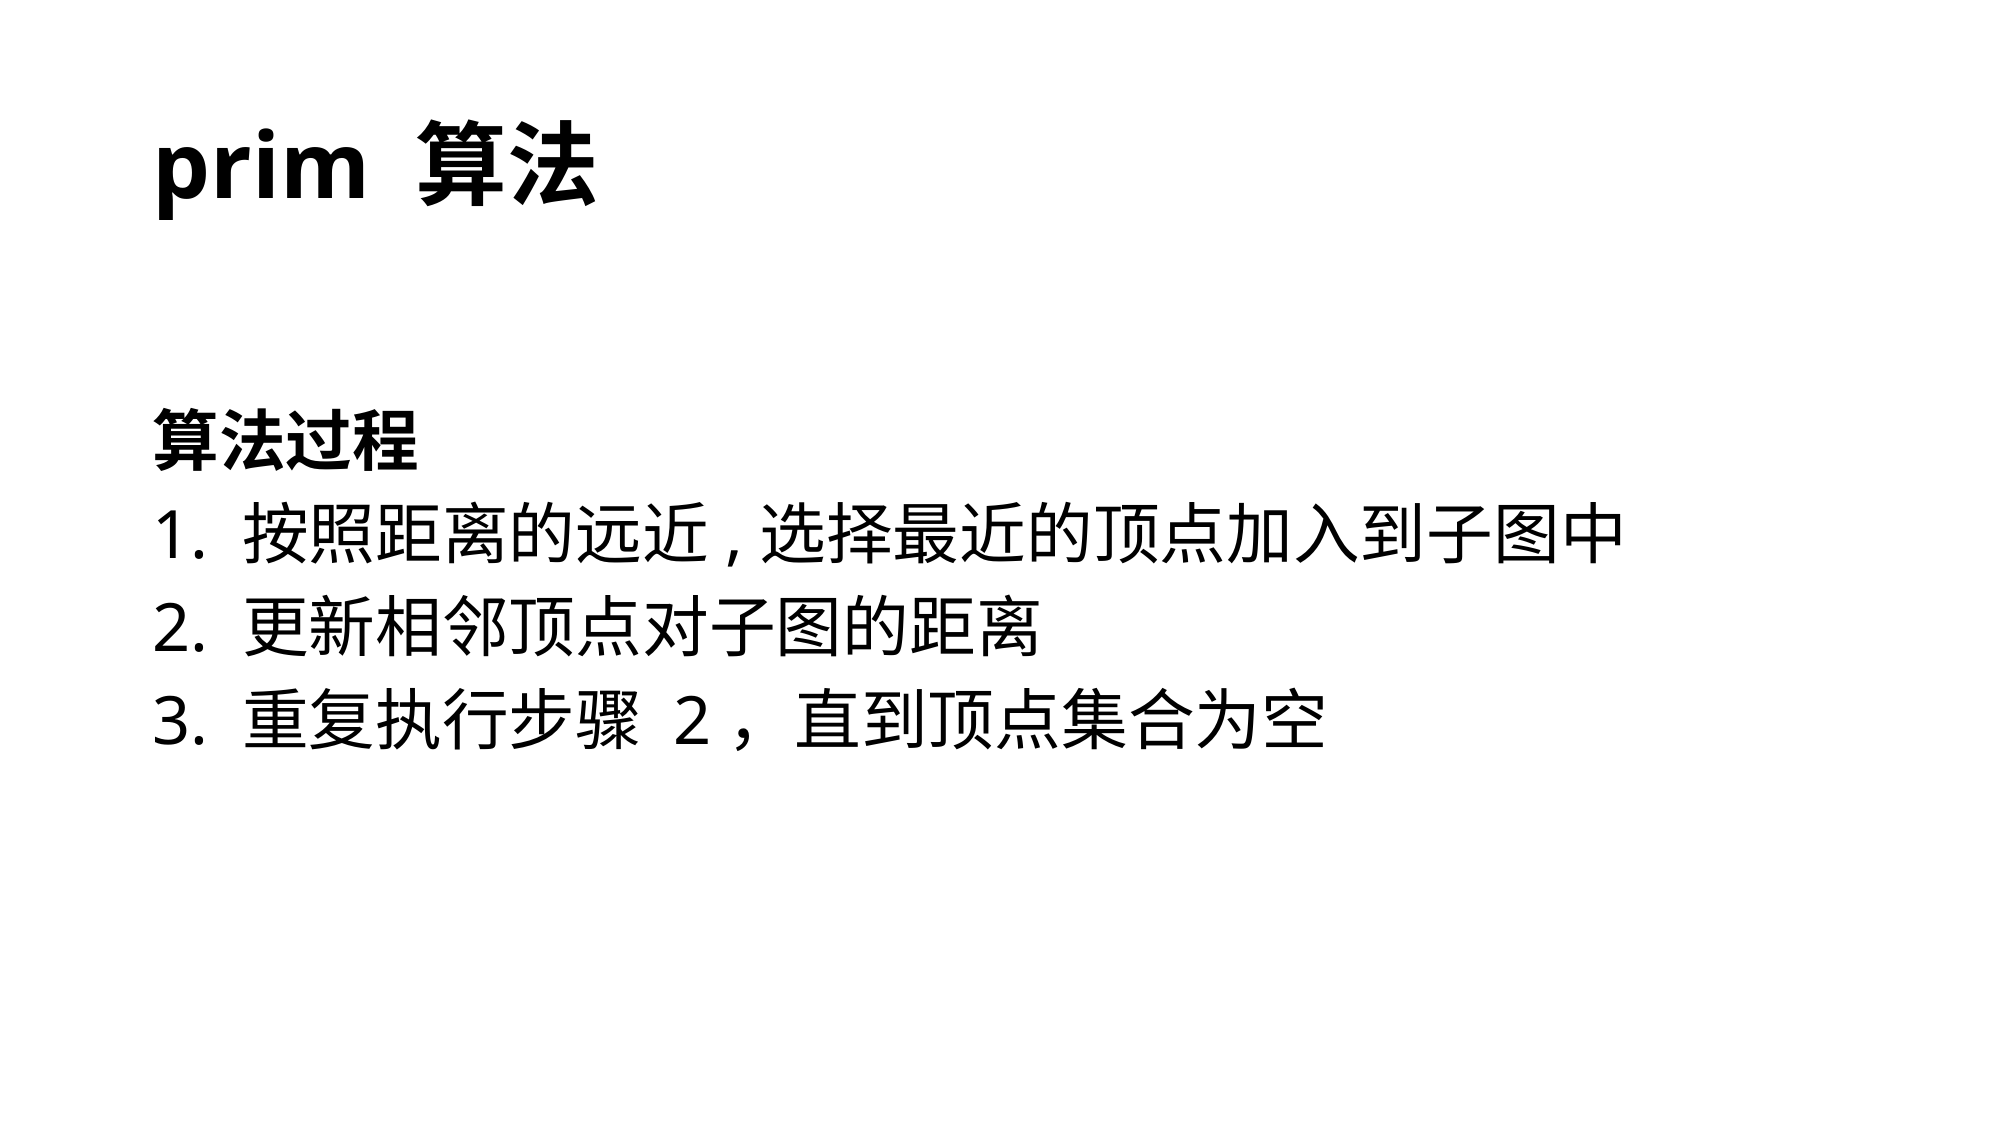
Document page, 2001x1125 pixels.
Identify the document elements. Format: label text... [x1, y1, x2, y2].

title prim 算法 [137, 59, 1863, 278]
list 算法过程 1. 按照距离的远近,选择最近的顶点加入到子图中 2. 更新相邻顶点对子图的距离 3. 重复执行步骤 2，直到顶点集合为空 [137, 299, 1819, 1014]
